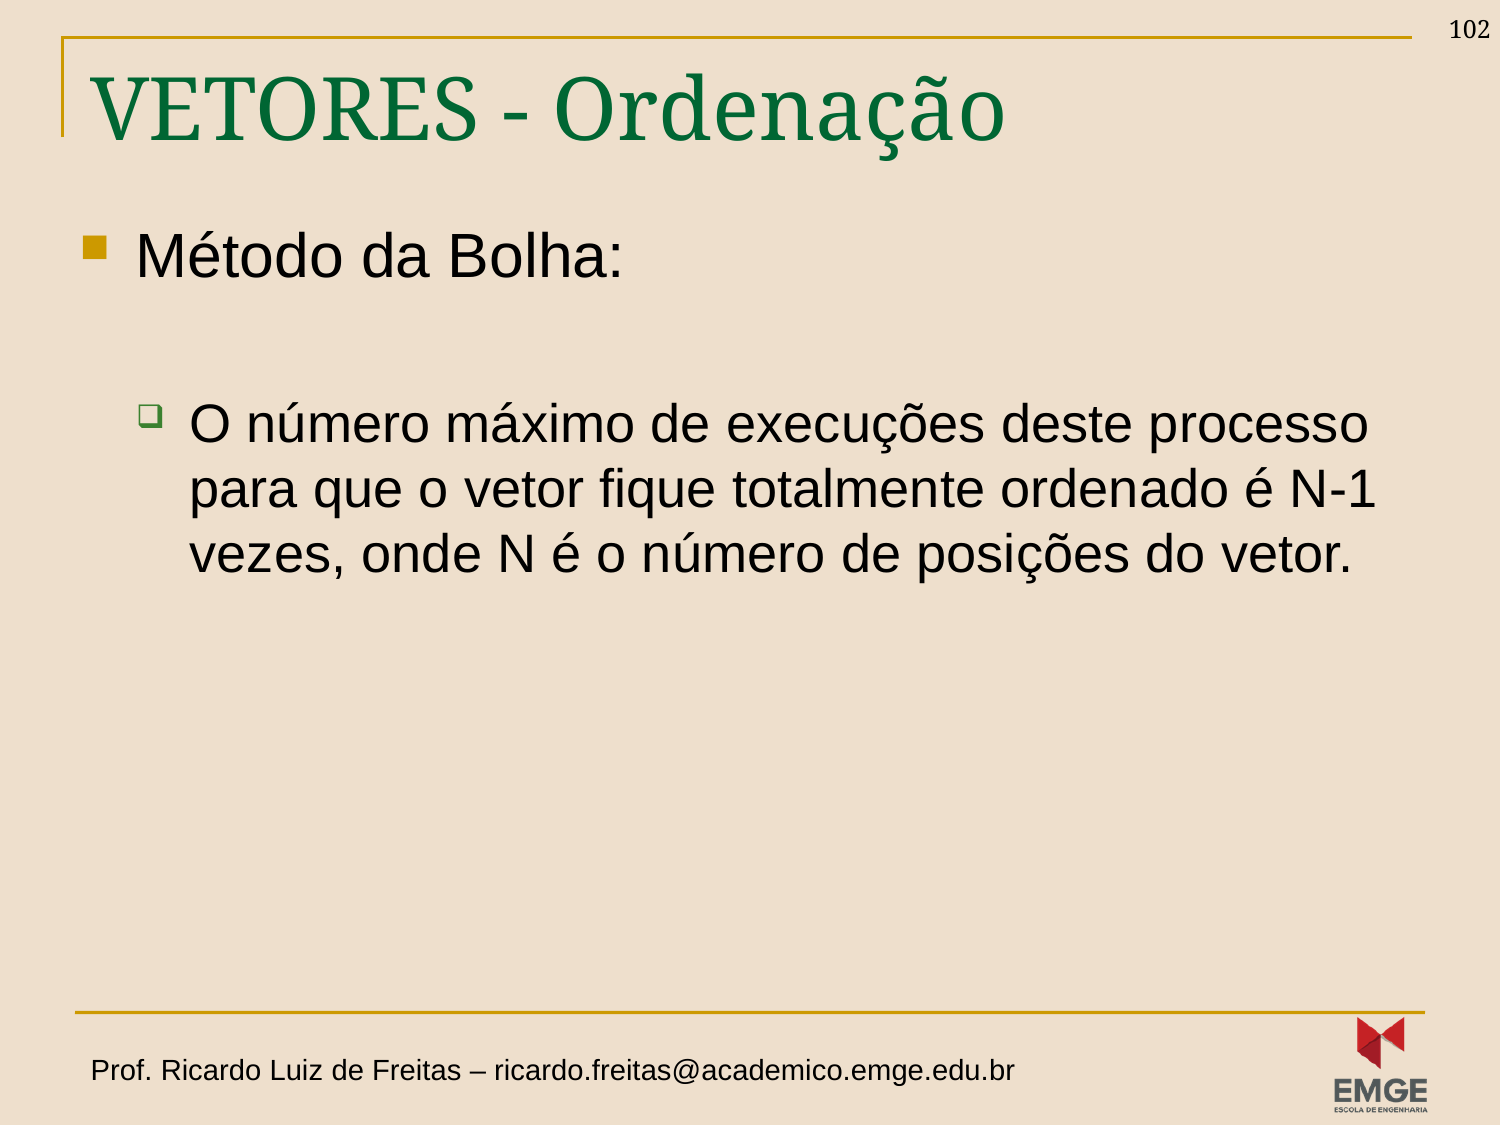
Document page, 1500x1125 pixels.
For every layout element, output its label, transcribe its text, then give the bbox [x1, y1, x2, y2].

slide_number 102 [1392, 0, 1500, 55]
text_box Método da Bolha: O número máximo de execuções deste processo para que o vetor fique totalmente ordenado é N-1 vezes, onde N é o número de posições do vetor. [64, 207, 1468, 1000]
title VETORES - Ordenação [75, 45, 1425, 207]
picture [1328, 1012, 1433, 1116]
